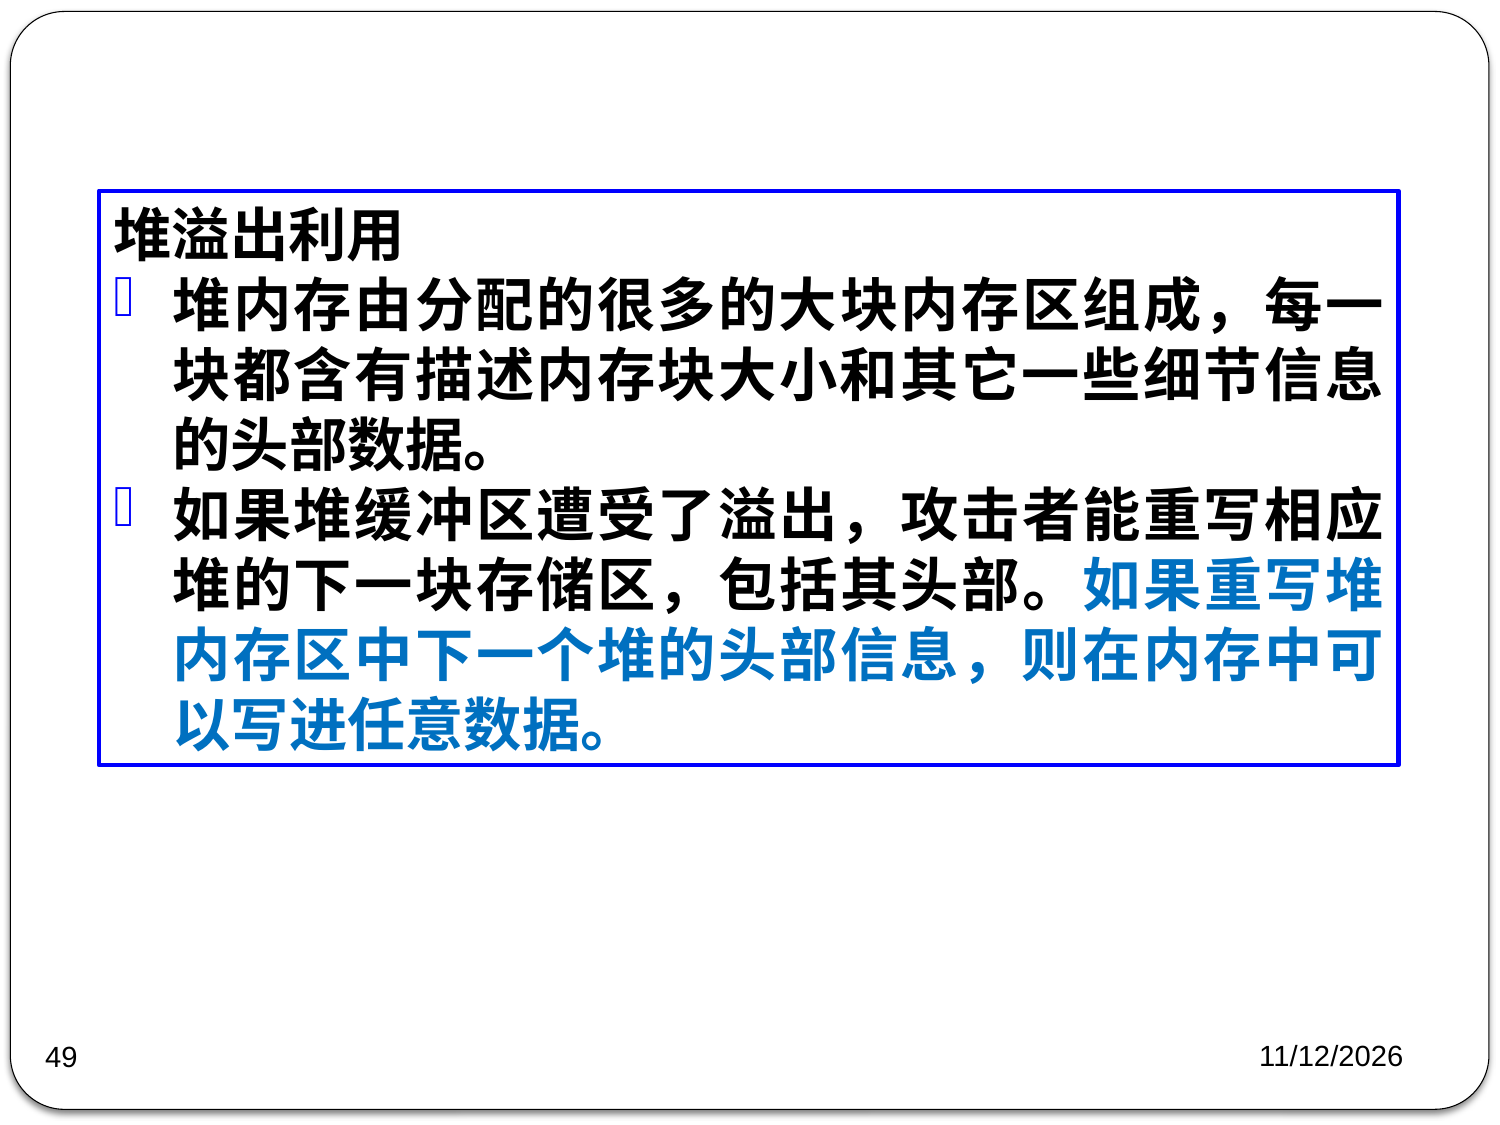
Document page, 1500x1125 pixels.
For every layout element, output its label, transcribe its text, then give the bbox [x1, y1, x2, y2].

slide_number 49 [23, 1018, 99, 1094]
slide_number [1012, 1015, 1419, 1094]
text_box 堆溢出利用 堆内存由分配的很多的大块内存区组成，每一块都含有描述内存块大小和其它一些细节信息的头部数据。 如果堆缓冲区遭受了溢出，攻击者能重写相应堆的下一块存储区，包括其头部。如果重写堆内存区中下一个堆的头部信息，则在内存中可以写进任意数据。 [98, 190, 1399, 766]
